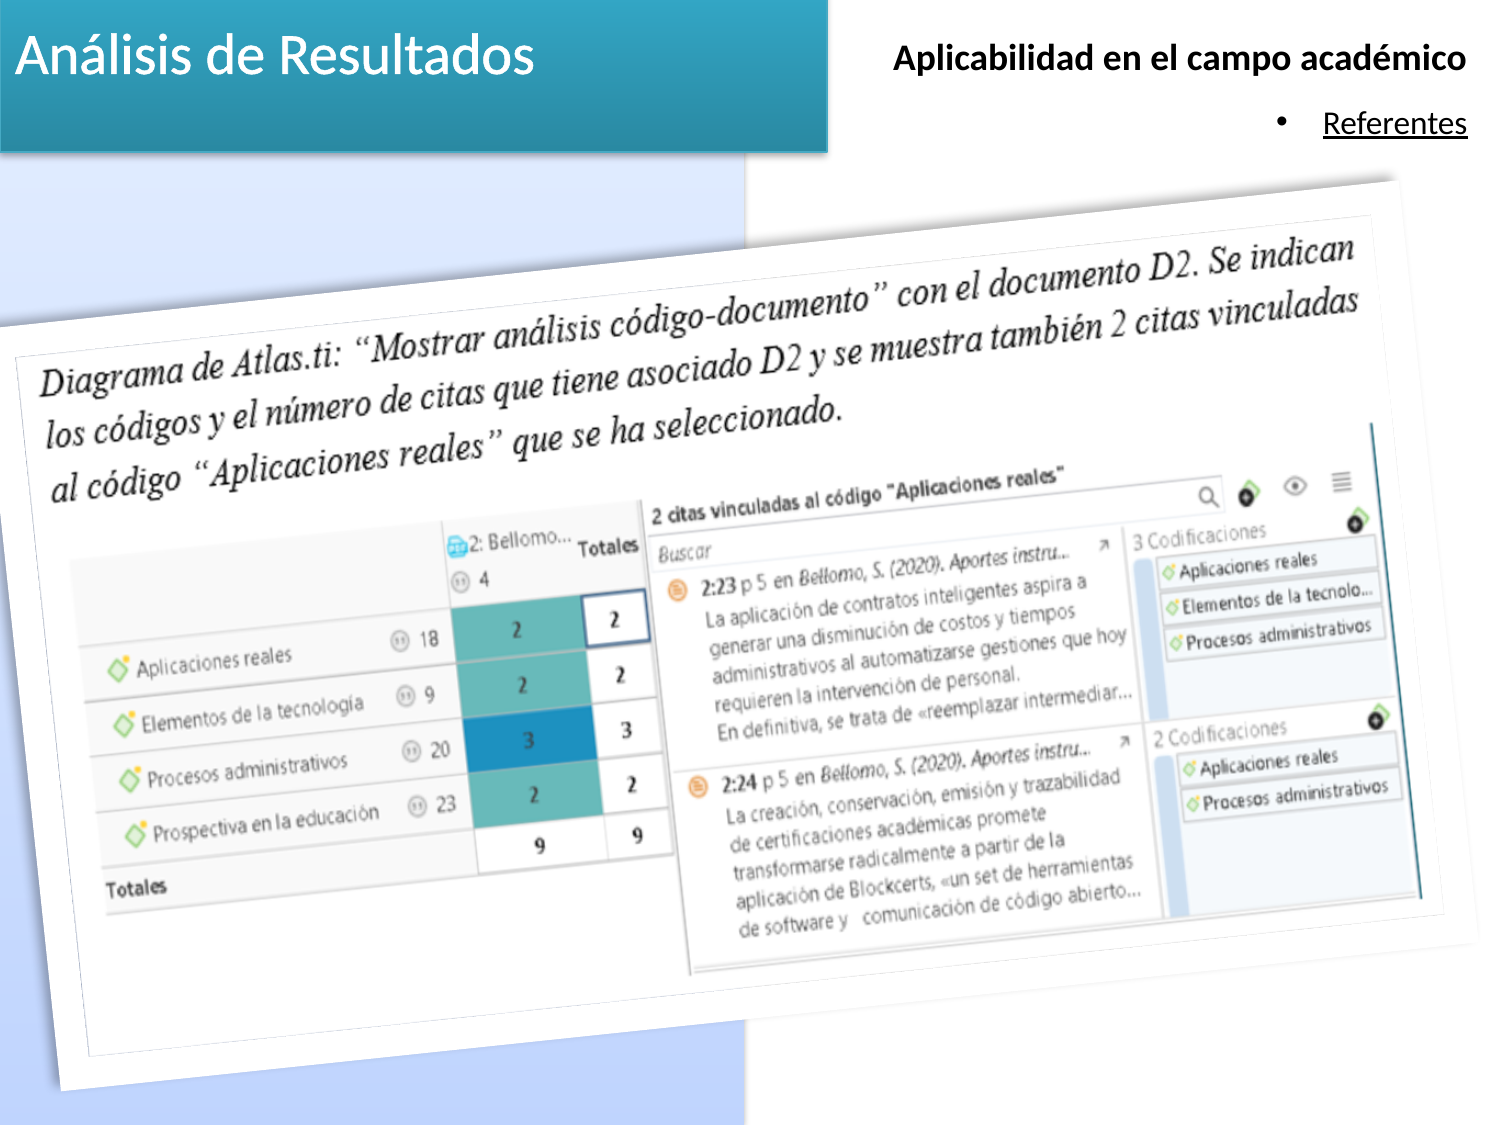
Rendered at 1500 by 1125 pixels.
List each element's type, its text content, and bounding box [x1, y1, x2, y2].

text_box Aplicabilidad en el campo académico [856, 25, 1483, 85]
title Análisis de Resultados [0, 0, 828, 153]
text_box Referentes [1180, 93, 1483, 149]
picture [17, 216, 1443, 1056]
